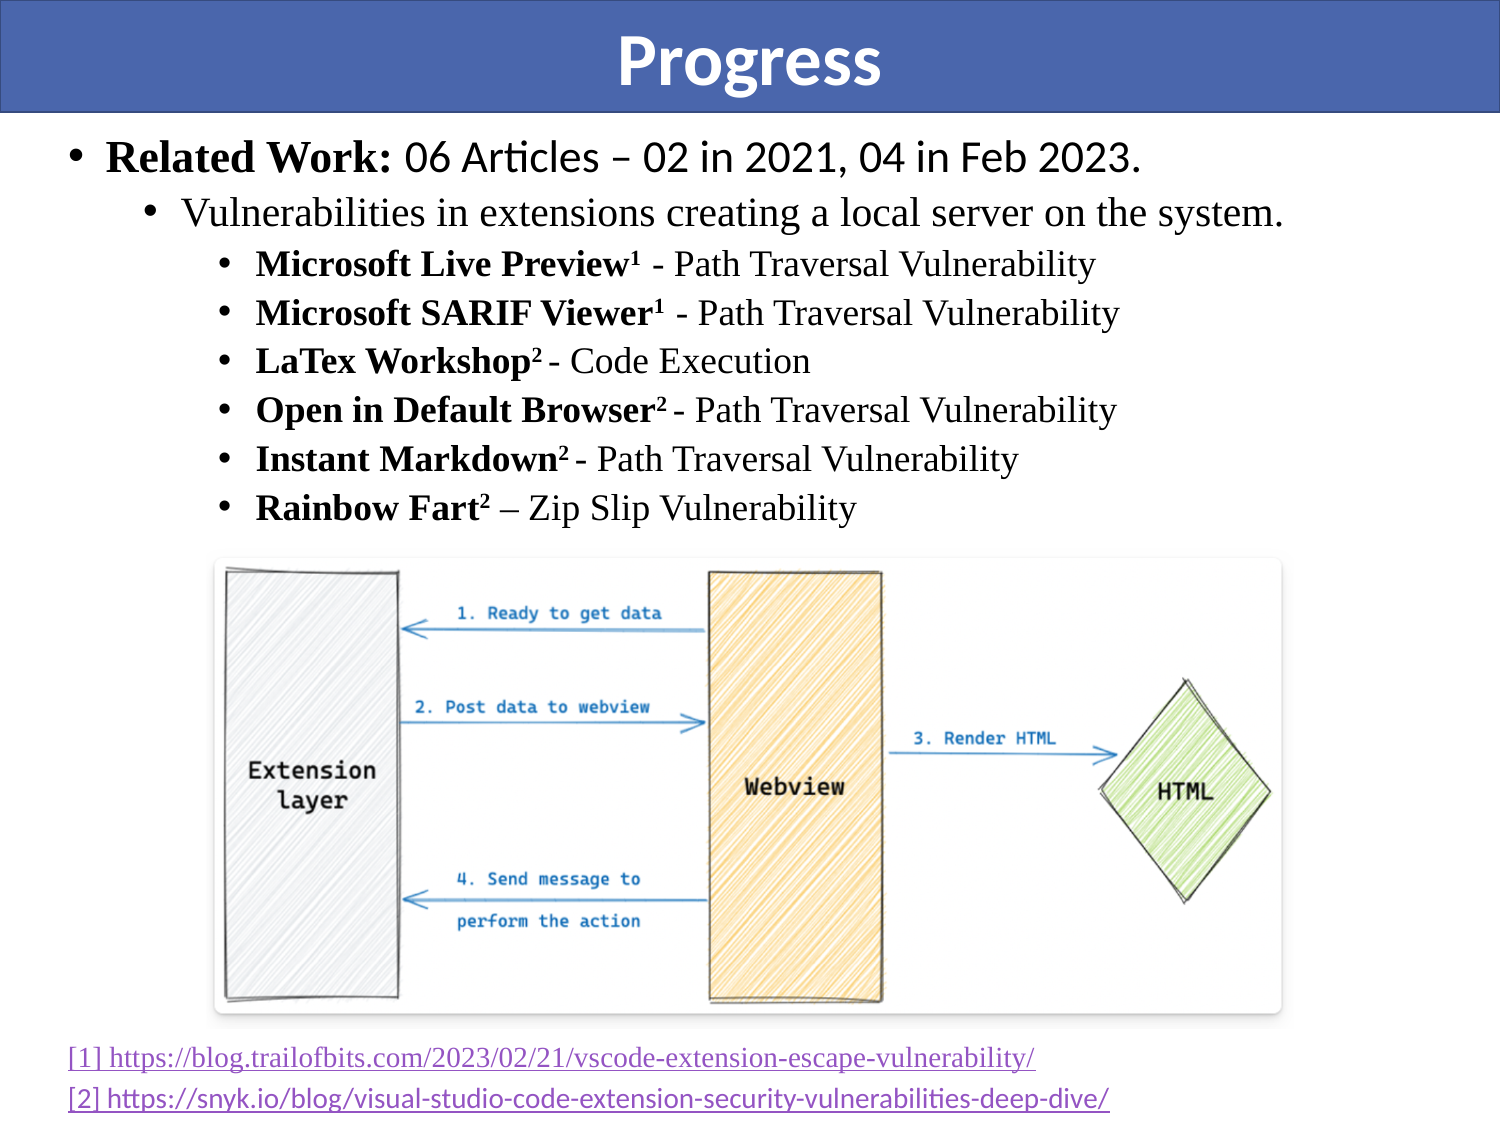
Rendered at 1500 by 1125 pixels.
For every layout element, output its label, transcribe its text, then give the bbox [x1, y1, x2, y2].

text_box Progress [0, 0, 1500, 113]
text_box [1] https://blog.trailofbits.com/2023/02/21/vscode-extension-escape-vulnerability/ [2] https://snyk.io/blog/visual-studio-code-extension-security-vulnerabilities-deep-dive/ [53, 1031, 1447, 1123]
picture [206, 538, 1294, 1029]
list Related Work: 06 Articles – 02 in 2021, 04 in Feb 2023. Vulnerabilities in extensions creating a local server on the system. Microsoft Live Preview1 - Path Traversal Vulnerability Microsoft SARIF Viewer1 - Path Traversal Vulnerability LaTex Workshop2 - Code Execution Open in Default Browser2 - Path Traversal Vulnerability Instant Markdown2 - Path Traversal Vulnerability Rainbow Fart2 – Zip Slip Vulnerability [53, 125, 1447, 1031]
